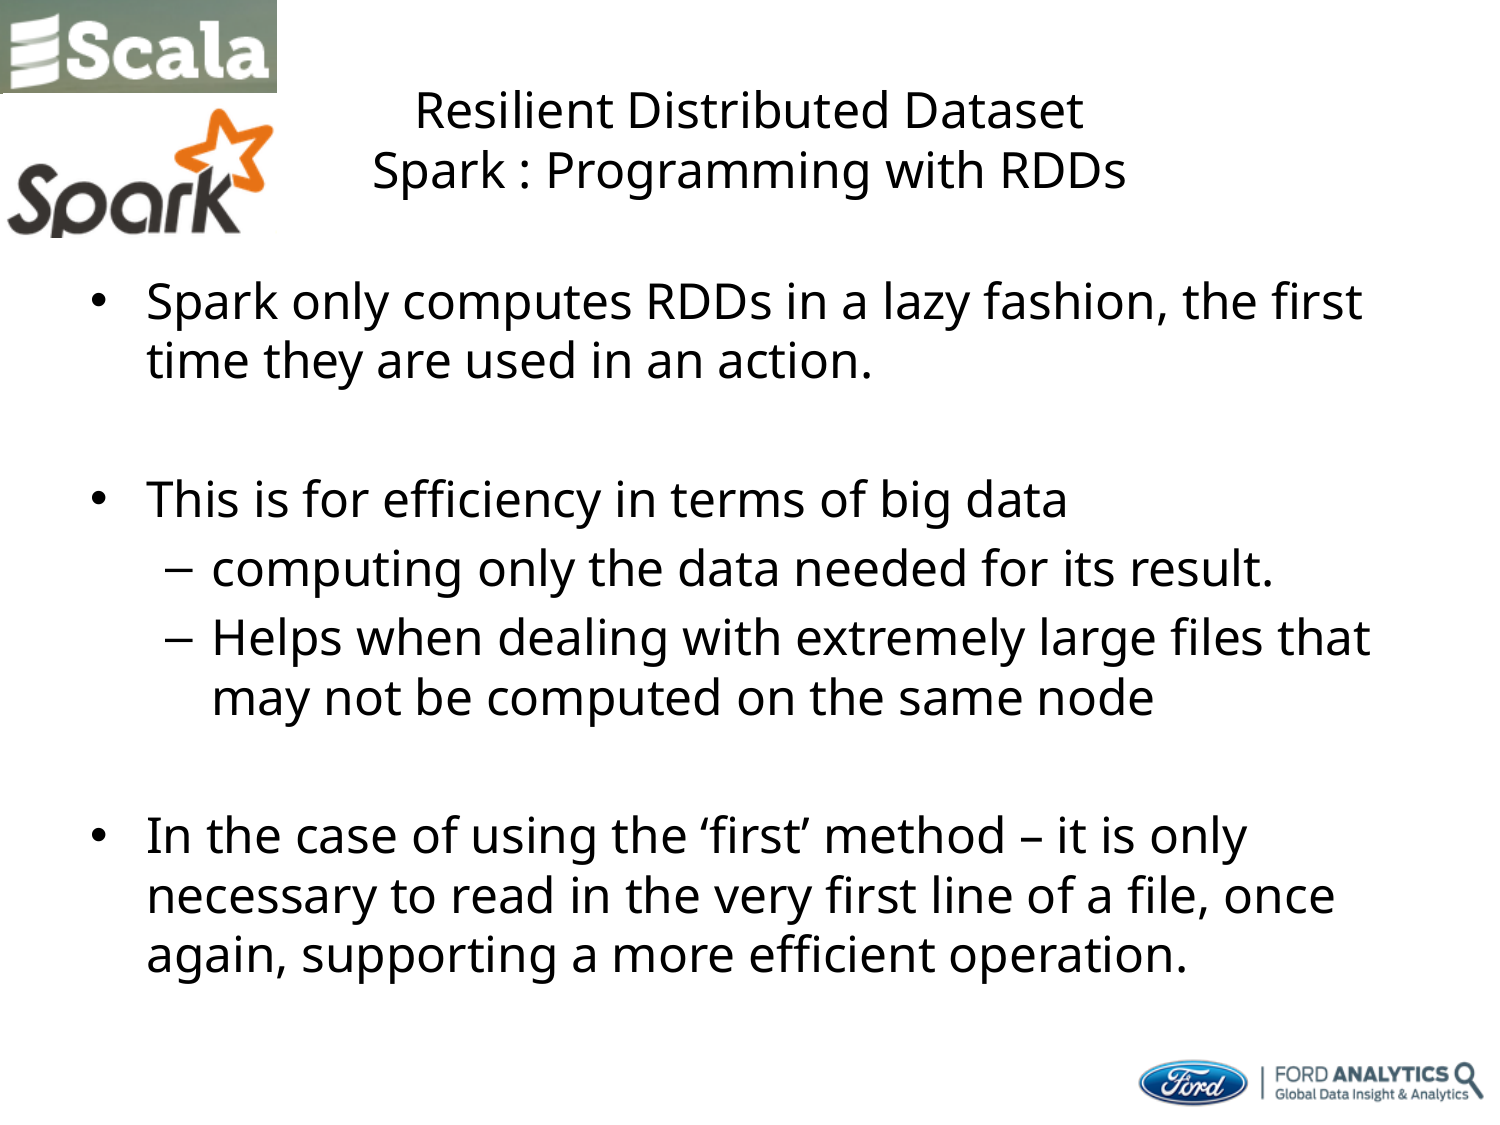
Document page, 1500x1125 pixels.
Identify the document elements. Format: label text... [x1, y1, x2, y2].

picture [1136, 1057, 1497, 1108]
list Spark only computes RDDs in a lazy fashion, the first time they are used in an action. This is for efficiency in terms of big data computing only the data needed for its result. Helps when dealing with extremely large files that may not be computed on the same node In the case of using the ‘first’ method – it is only necessary to read in the very first line of a file, once again, supporting a more efficient operation. [75, 262, 1425, 1005]
picture [0, 0, 277, 238]
title Resilient Distributed Dataset Spark : Programming with RDDs [280, 45, 1425, 233]
